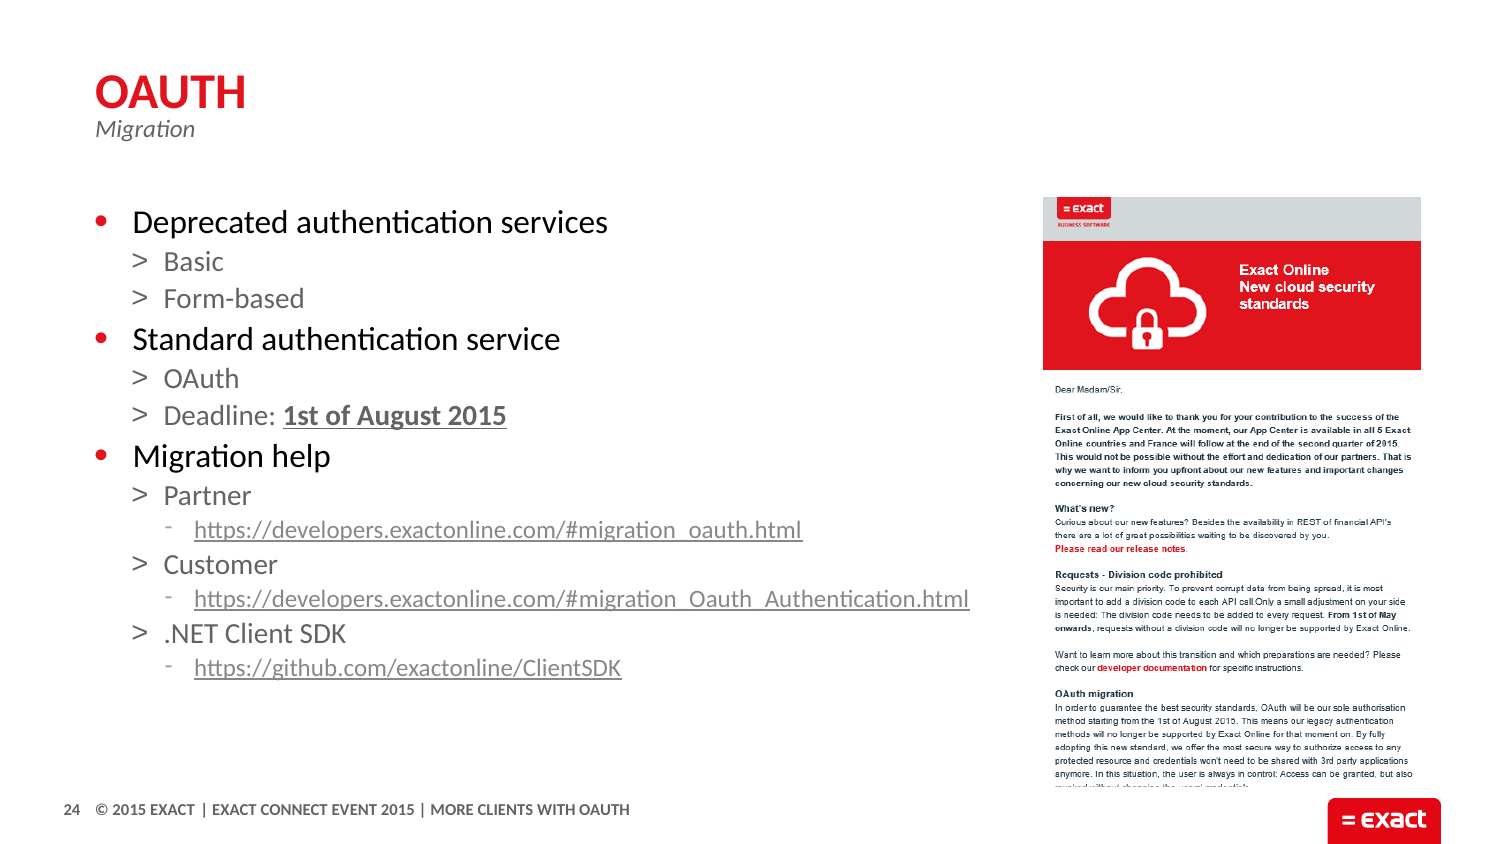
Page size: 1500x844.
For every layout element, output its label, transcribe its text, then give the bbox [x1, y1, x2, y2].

list Deprecated authentication services Basic Form-based Standard authentication service OAuth Deadline: 1st of August 2015 Migration help Partner https://developers.exactonline.com/#migration_oauth.html Customer https://developers.exactonline.com/#migration_Oauth_Authentication.html .NET Client SDK https://github.com/exactonline/ClientSDK [79, 196, 1041, 754]
title OAUTH Migration [79, 62, 1421, 151]
footer | Exact Connect event 2015 | More clients with OAuth [185, 786, 826, 832]
slide_number 24 [38, 786, 96, 832]
picture [1042, 196, 1421, 787]
